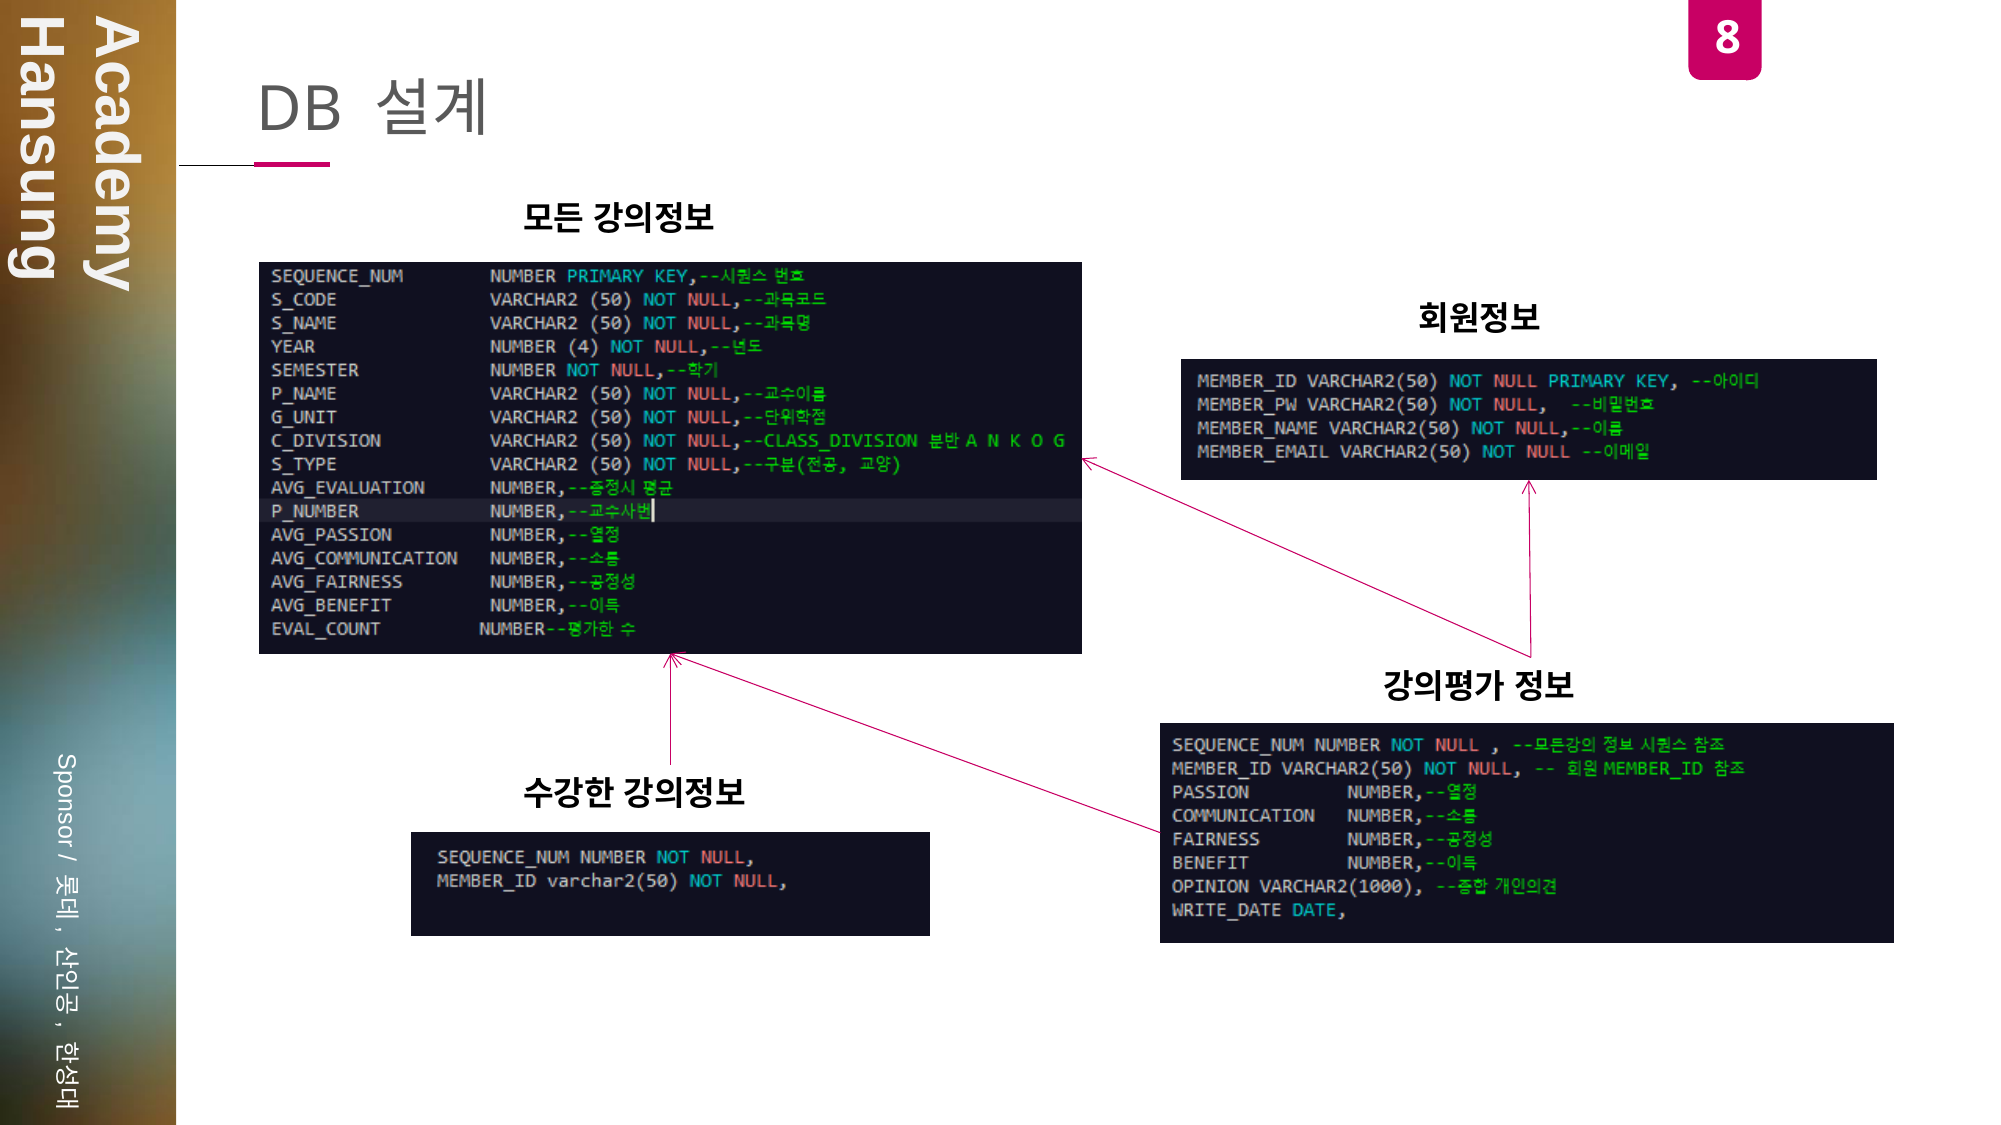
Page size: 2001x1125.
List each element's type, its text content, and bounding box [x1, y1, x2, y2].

text_box 모든 강의정보 [508, 189, 833, 245]
text_box [1688, 0, 1762, 81]
text_box 수강한 강의정보 [508, 764, 670, 820]
text_box DB 설계 [242, 60, 564, 151]
picture [259, 262, 1082, 654]
picture [411, 832, 930, 936]
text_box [670, 653, 1161, 833]
picture [0, 0, 177, 1125]
picture [1181, 359, 1877, 480]
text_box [1081, 458, 1531, 658]
text_box 강의평가 정보 [1368, 657, 1694, 713]
text_box 회원정보 [1404, 290, 1729, 345]
picture [1160, 723, 1894, 943]
text_box 8 [1700, 0, 1769, 70]
